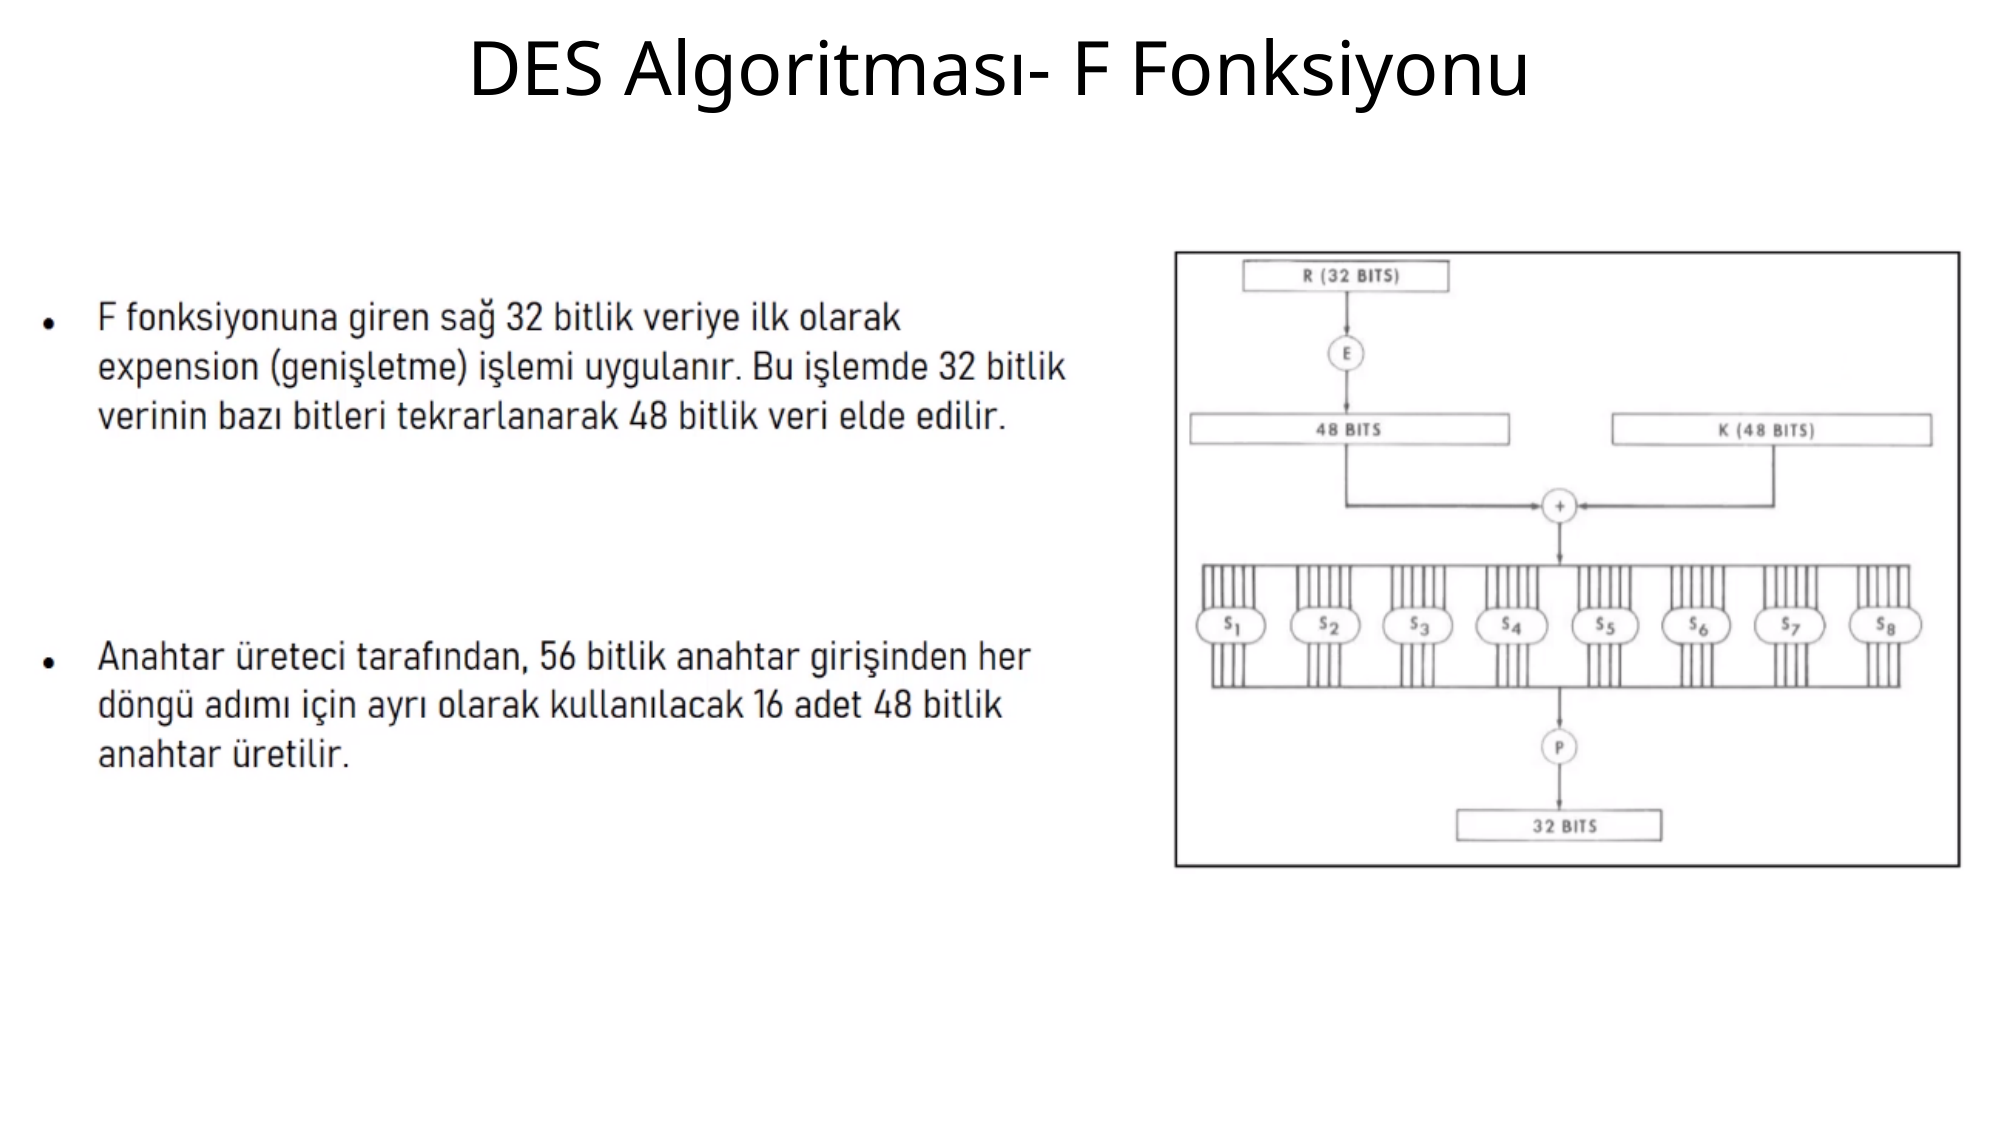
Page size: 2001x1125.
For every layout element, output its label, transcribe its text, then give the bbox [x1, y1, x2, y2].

title DES Algoritması- F Fonksiyonu [137, 18, 1863, 112]
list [32, 244, 1968, 881]
